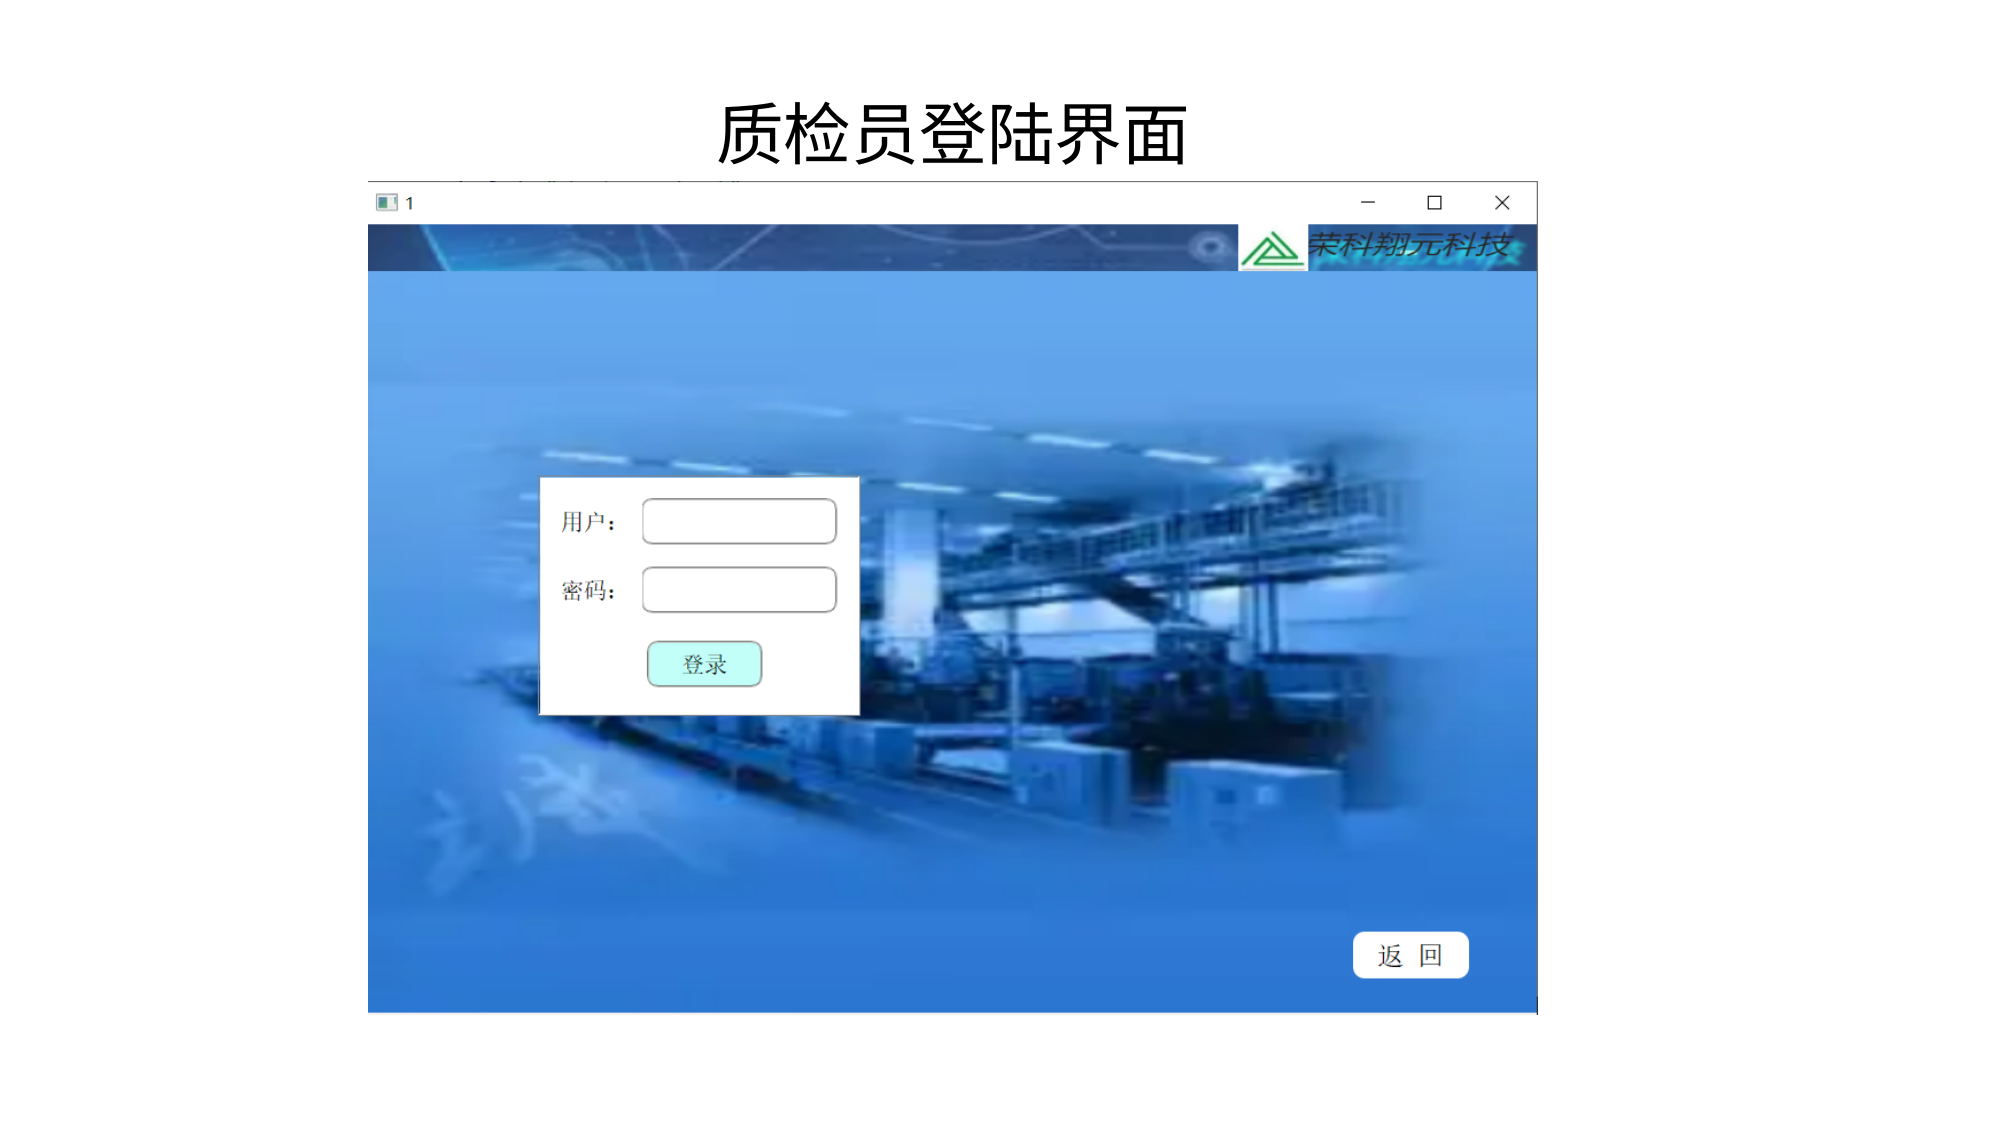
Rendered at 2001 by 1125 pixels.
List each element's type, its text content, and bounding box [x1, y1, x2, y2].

picture [368, 181, 1538, 1015]
title 质检员登陆界面 [137, 59, 1769, 182]
